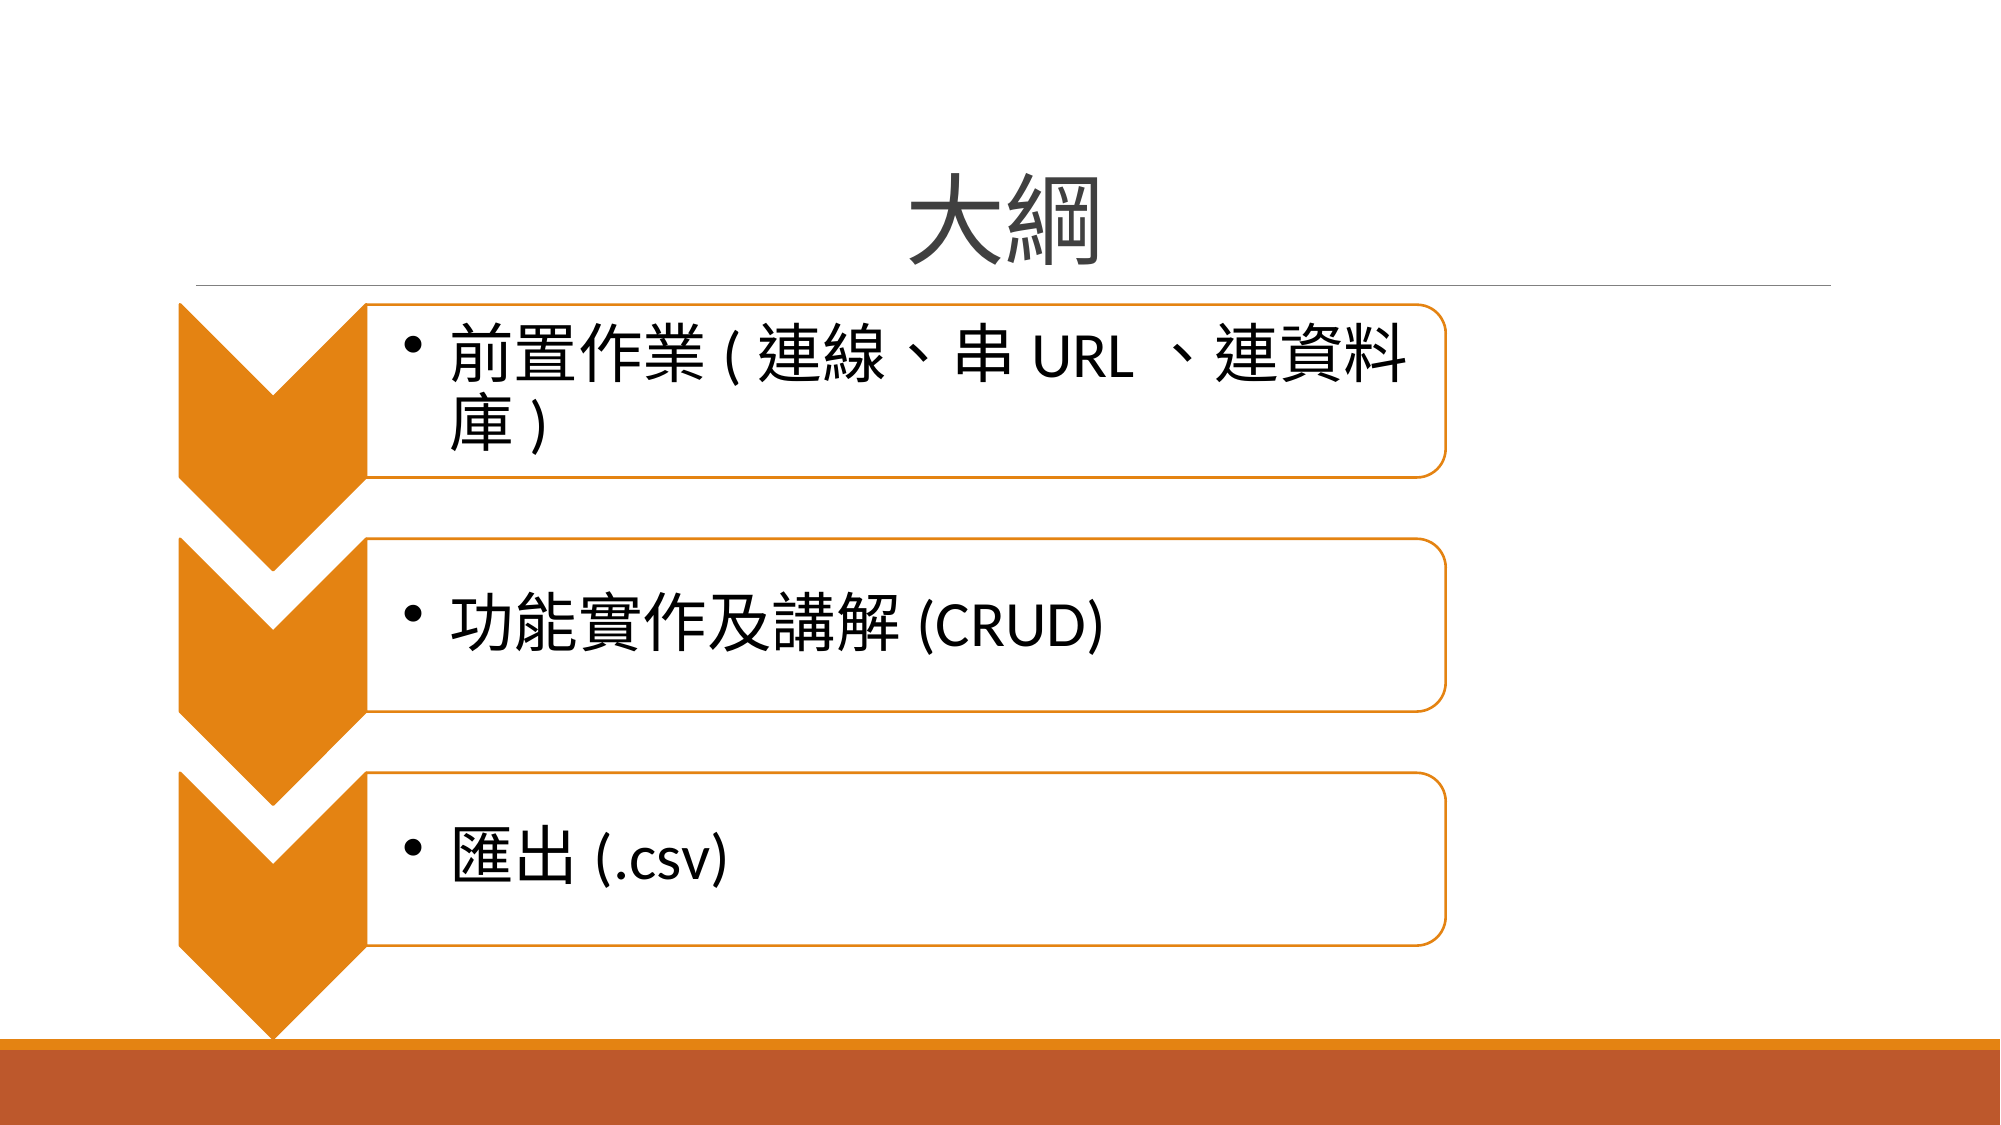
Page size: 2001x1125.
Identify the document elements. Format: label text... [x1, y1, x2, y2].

title 大綱 [180, 47, 1830, 285]
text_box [179, 303, 1447, 1040]
